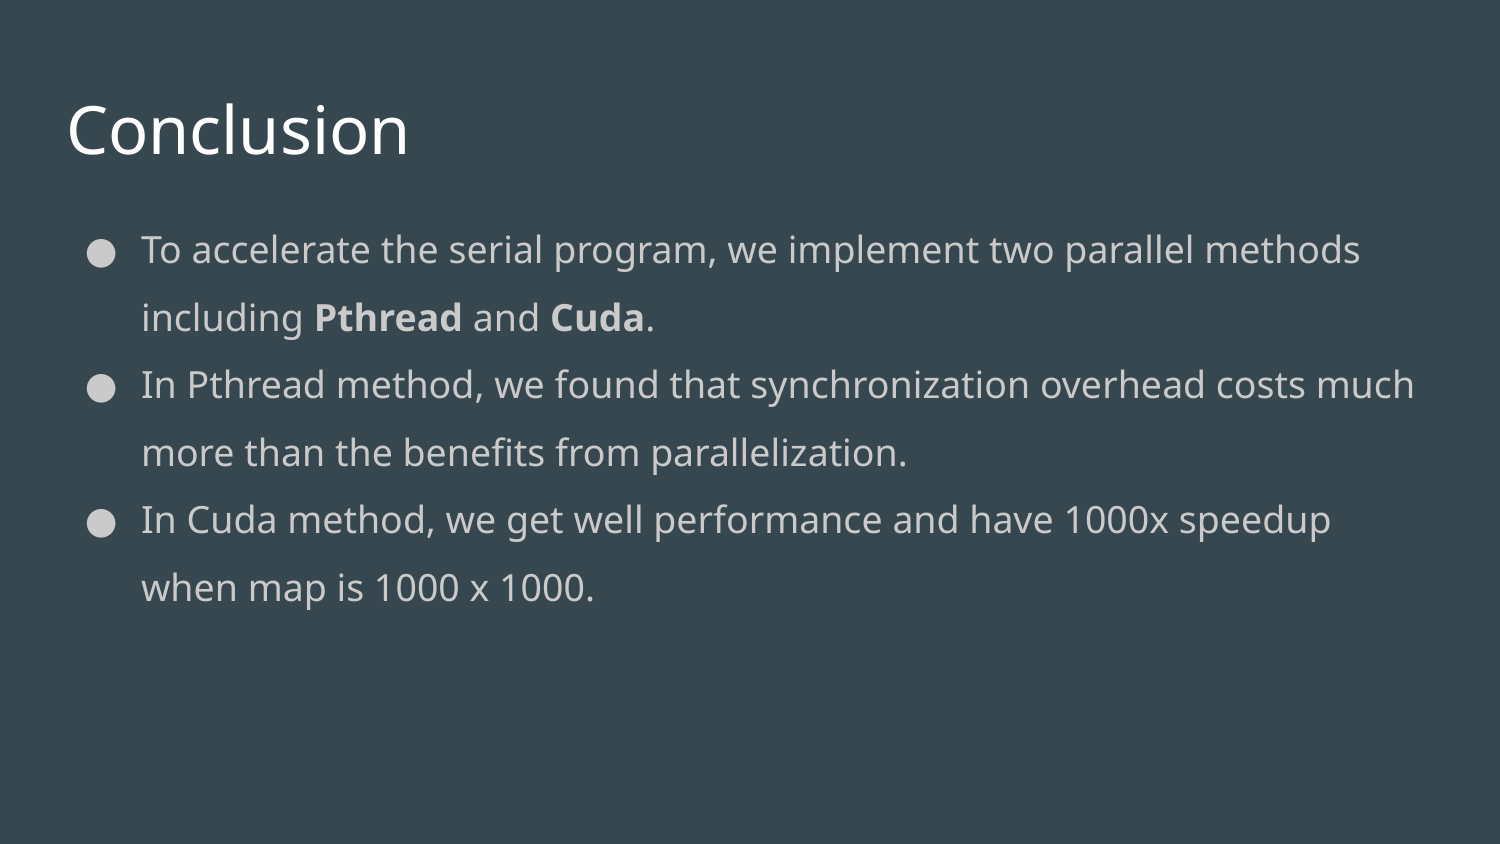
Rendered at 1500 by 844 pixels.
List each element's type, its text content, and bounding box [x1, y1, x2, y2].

title Conclusion [51, 72, 1449, 167]
list To accelerate the serial program, we implement two parallel methods including Pthread and Cuda. In Pthread method, we found that synchronization overhead costs much more than the benefits from parallelization. In Cuda method, we get well performance and have 1000x speedup when map is 1000 x 1000. [51, 189, 1449, 750]
